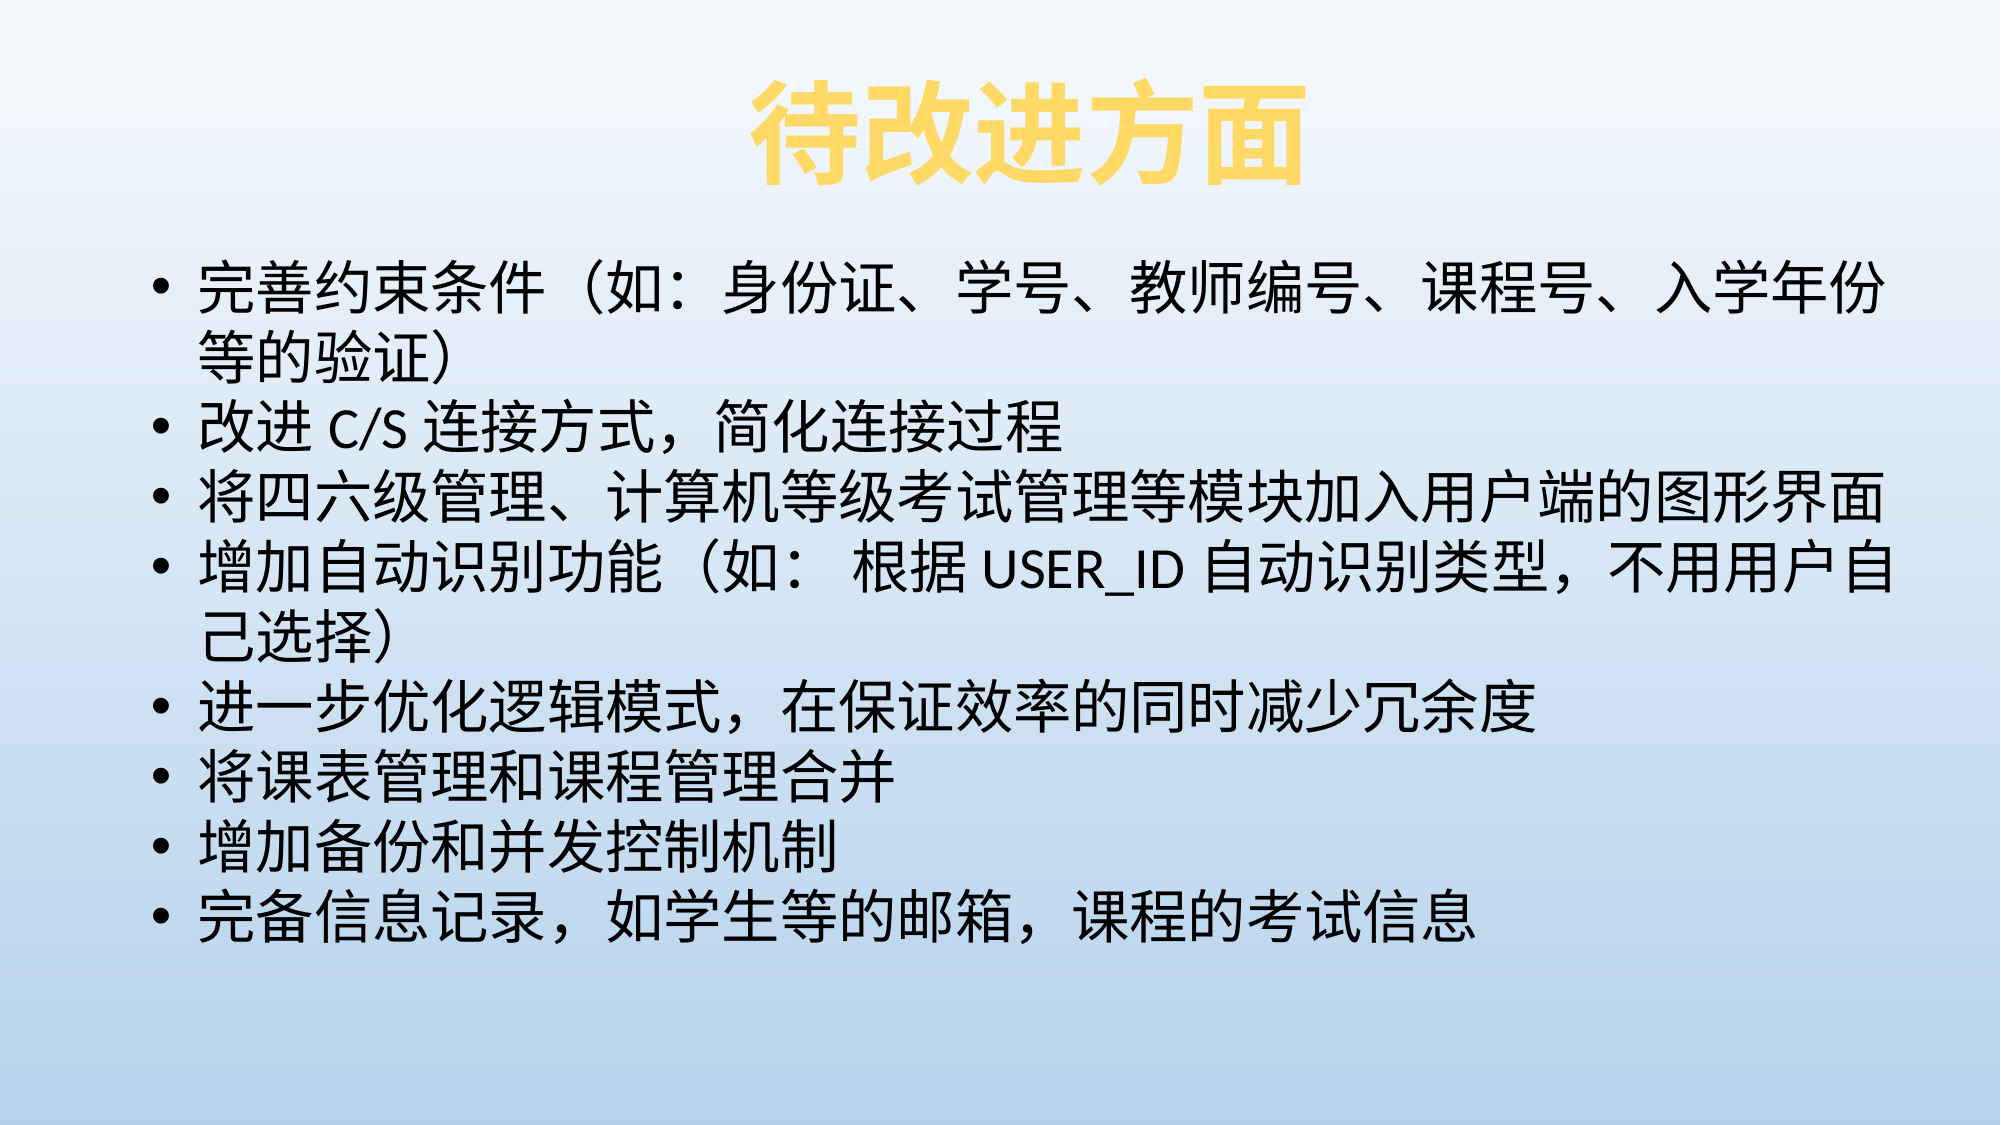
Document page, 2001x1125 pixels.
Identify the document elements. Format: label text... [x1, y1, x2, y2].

text_box 待改进方面 [733, 55, 1327, 206]
text_box 完善约束条件（如：身份证、学号、教师编号、课程号、入学年份等的验证） 改进C/S连接方式，简化连接过程 将四六级管理、计算机等级考试管理等模块加入用户端的图形界面 增加自动识别功能（如： 根据USER_ID自动识别类型，不用用户自己选择） 进一步优化逻辑模式，在保证效率的同时减少冗余度 将课表管理和课程管理合并 增加备份和并发控制机制 完备信息记录，如学生等的邮箱，课程的考试信息 [136, 243, 1924, 958]
